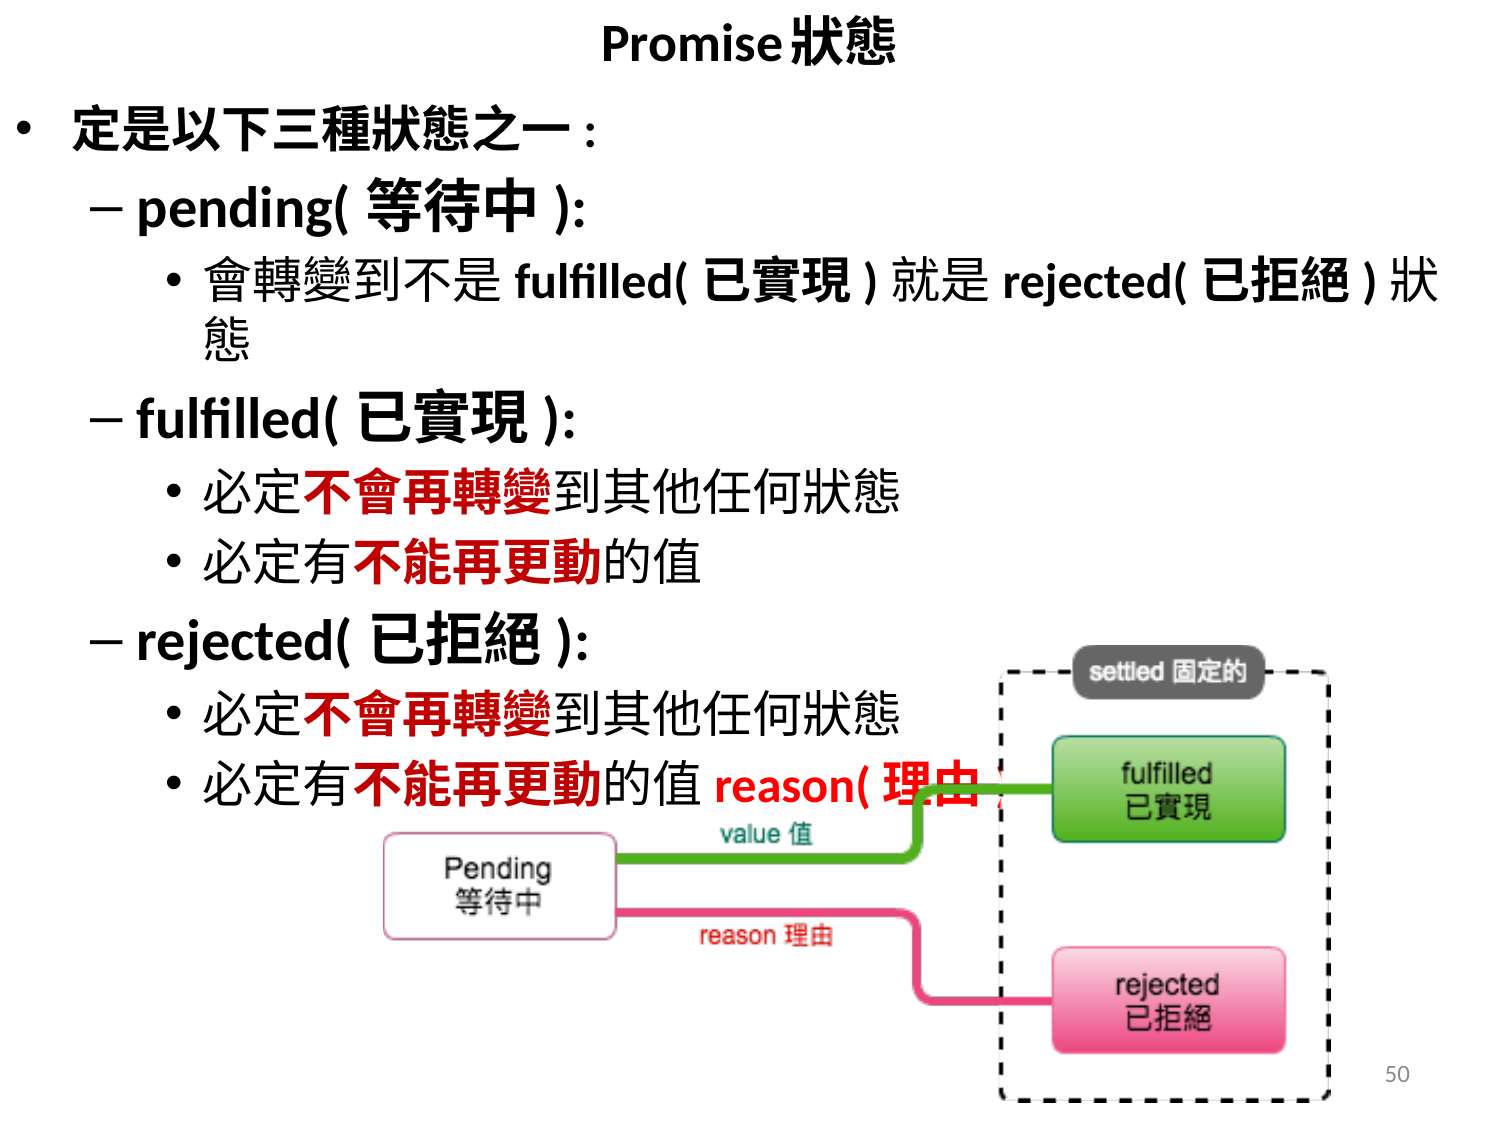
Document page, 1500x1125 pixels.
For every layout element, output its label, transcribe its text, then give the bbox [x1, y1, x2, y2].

slide_number 50 [1335, 1042, 1425, 1103]
title Promise狀態 [0, 0, 1500, 81]
list 定是以下三種狀態之一: pending(等待中): 會轉變到不是fulfilled(已實現)就是rejected(已拒絕)狀態 fulfilled(已實現): 必定不會再轉變到其他任何狀態 必定有不能再更動的值 rejected(已拒絕): 必定不會再轉變到其他任何狀態 必定有不能再更動的值reason(理由) [0, 90, 1500, 1125]
picture [383, 644, 1331, 1103]
